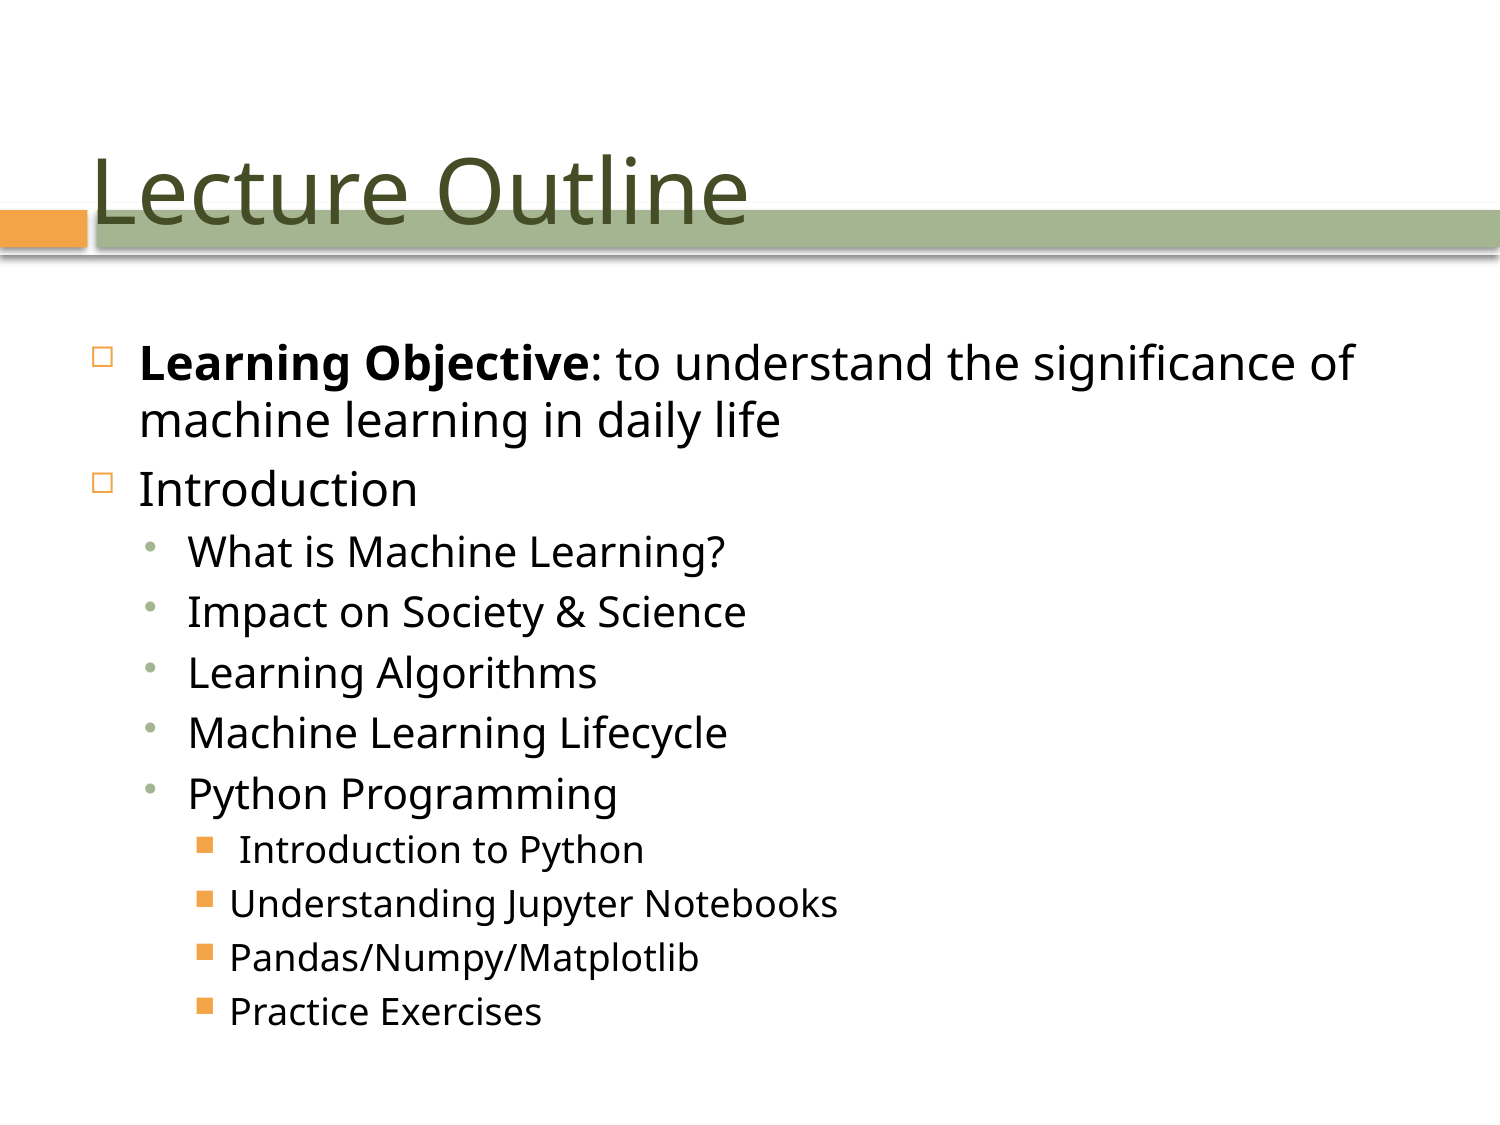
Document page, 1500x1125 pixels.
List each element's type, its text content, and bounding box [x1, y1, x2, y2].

title Lecture Outline [75, 75, 1425, 300]
list Learning Objective: to understand the significance of machine learning in daily life Introduction What is Machine Learning? Impact on Society & Science Learning Algorithms Machine Learning Lifecycle Python Programming Introduction to Python Understanding Jupyter Notebooks Pandas/Numpy/Matplotlib Practice Exercises [75, 324, 1407, 1043]
